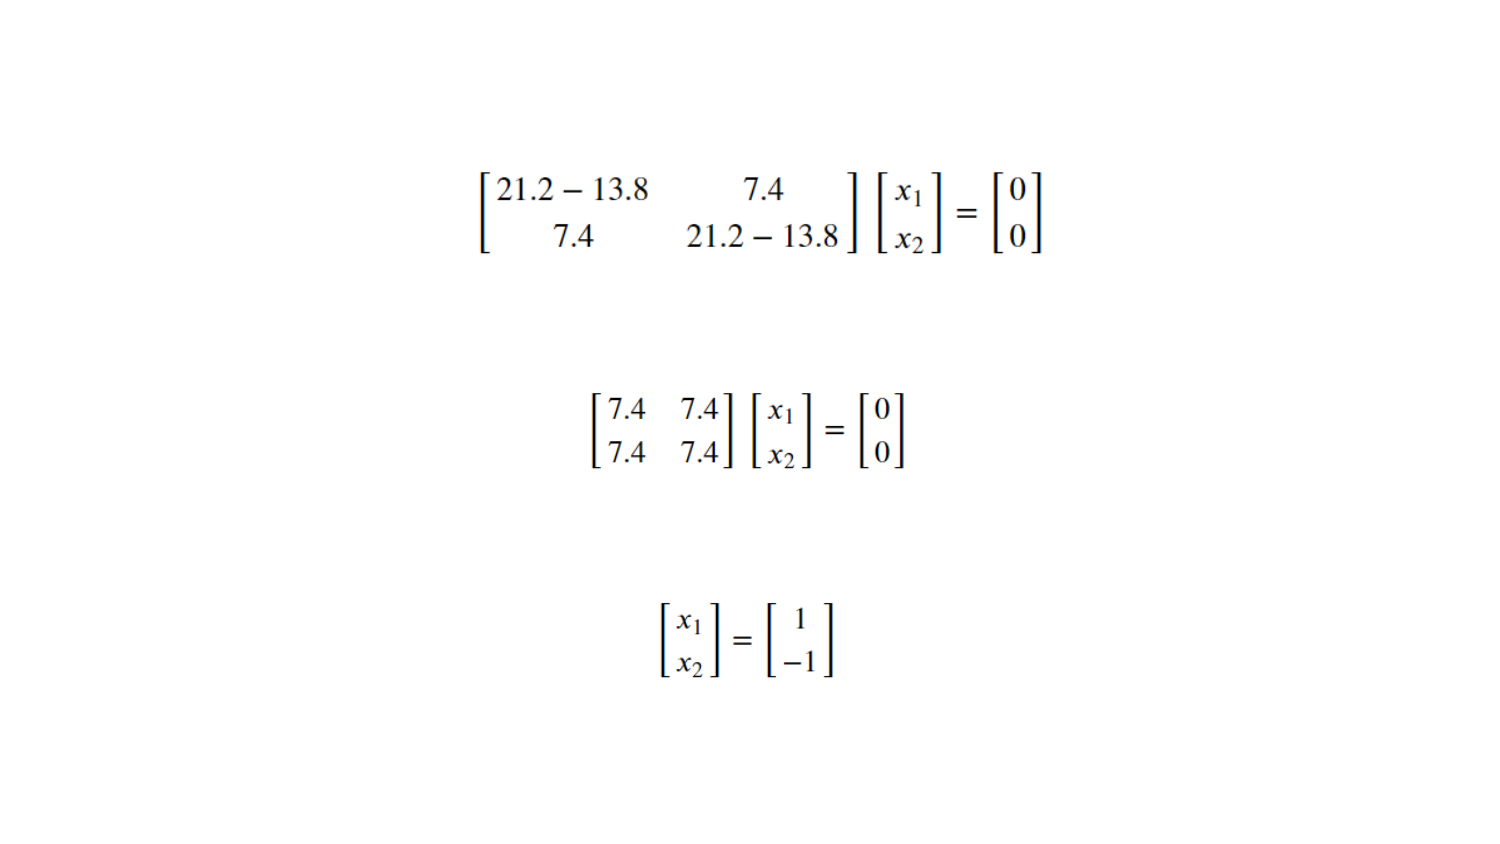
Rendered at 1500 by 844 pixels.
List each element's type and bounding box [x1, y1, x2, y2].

picture [470, 161, 1049, 271]
picture [586, 385, 913, 481]
picture [656, 594, 844, 690]
